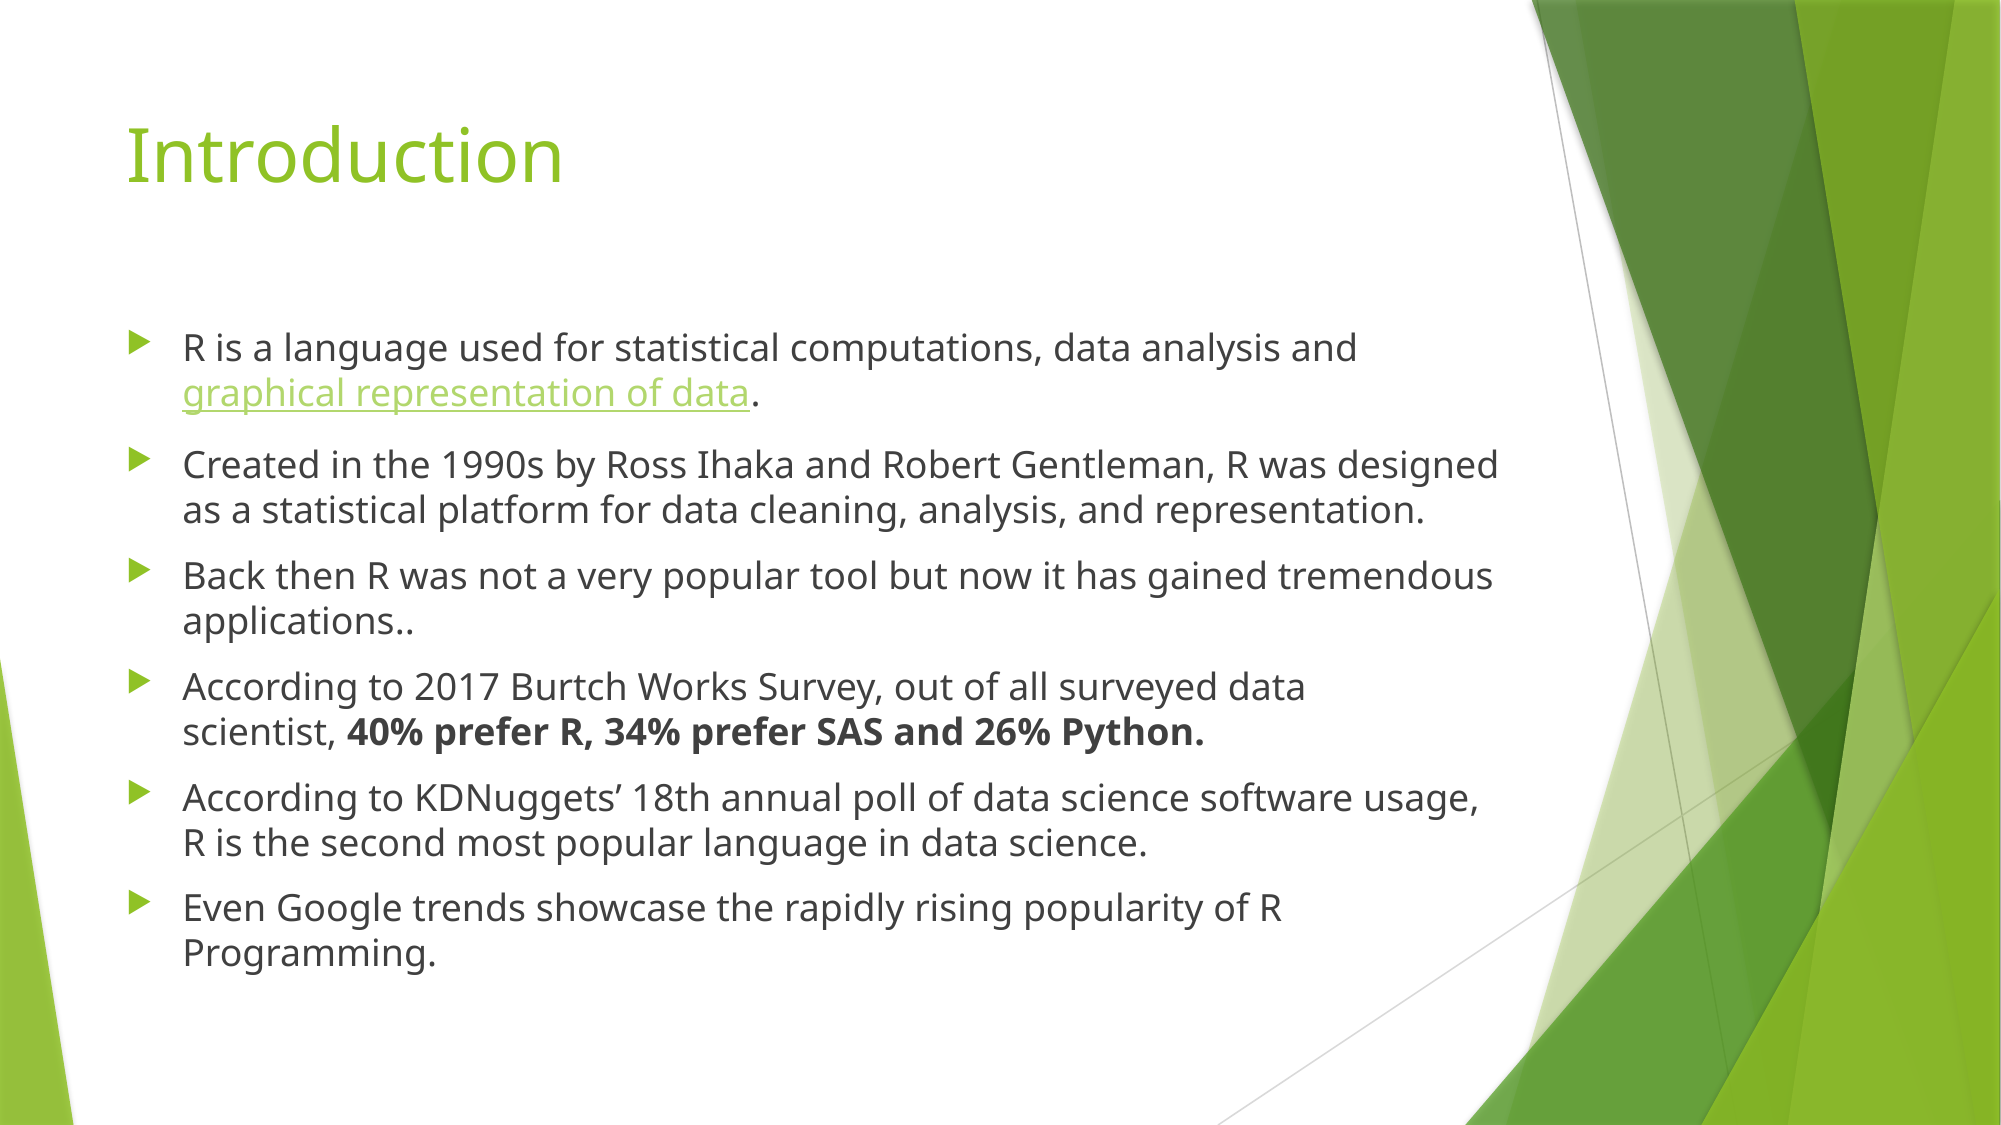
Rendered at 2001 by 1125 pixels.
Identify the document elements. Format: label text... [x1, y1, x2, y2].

list R is a language used for statistical computations, data analysis and graphical representation of data. Created in the 1990s by Ross Ihaka and Robert Gentleman, R was designed as a statistical platform for data cleaning, analysis, and representation. Back then R was not a very popular tool but now it has gained tremendous applications.. According to 2017 Burtch Works Survey, out of all surveyed data scientist, 40% prefer R, 34% prefer SAS and 26% Python. According to KDNuggets’ 18th annual poll of data science software usage, R is the second most popular language in data science. Even Google trends showcase the rapidly rising popularity of R Programming. [111, 316, 1522, 1049]
title Introduction [111, 99, 1522, 316]
